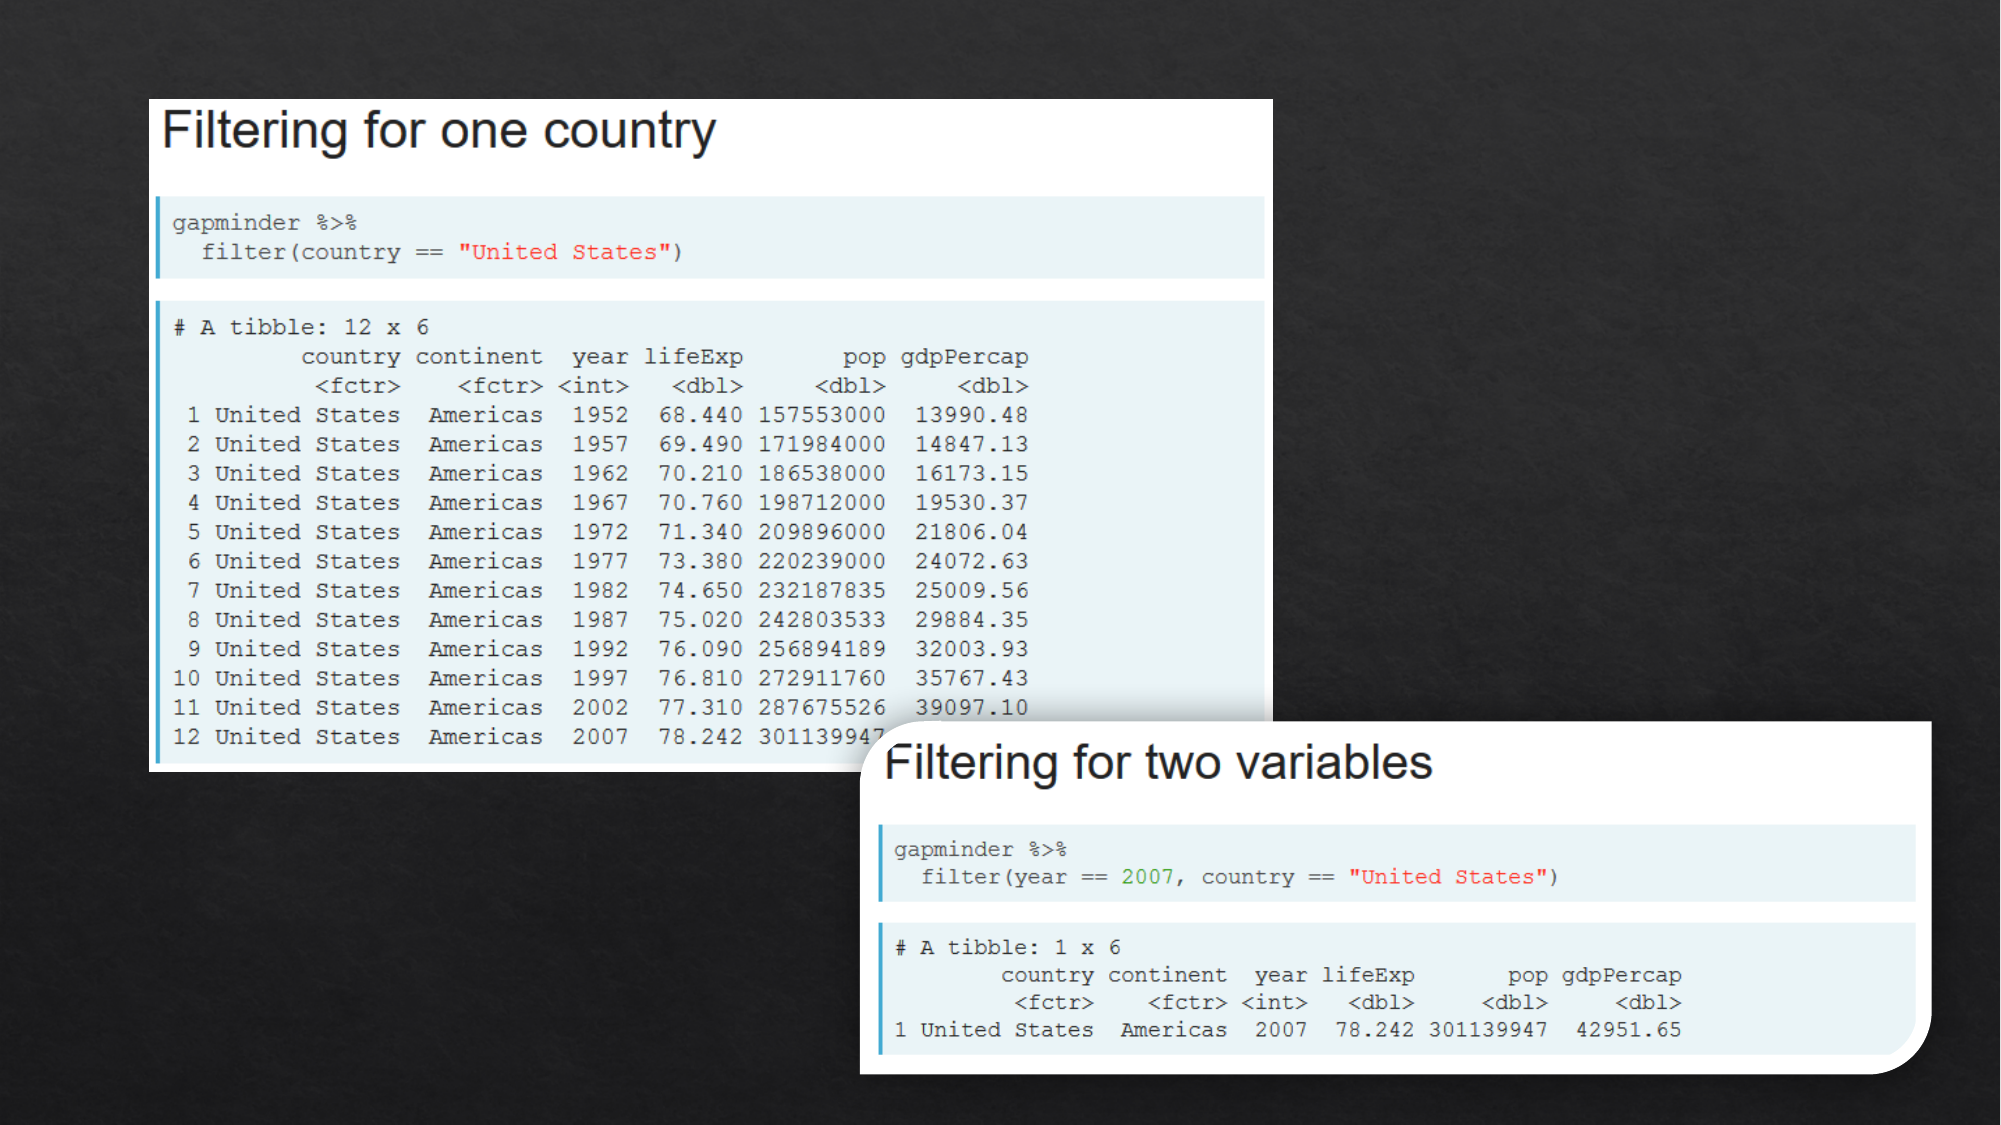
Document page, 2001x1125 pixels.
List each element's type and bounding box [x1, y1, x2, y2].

picture [149, 99, 1925, 1068]
